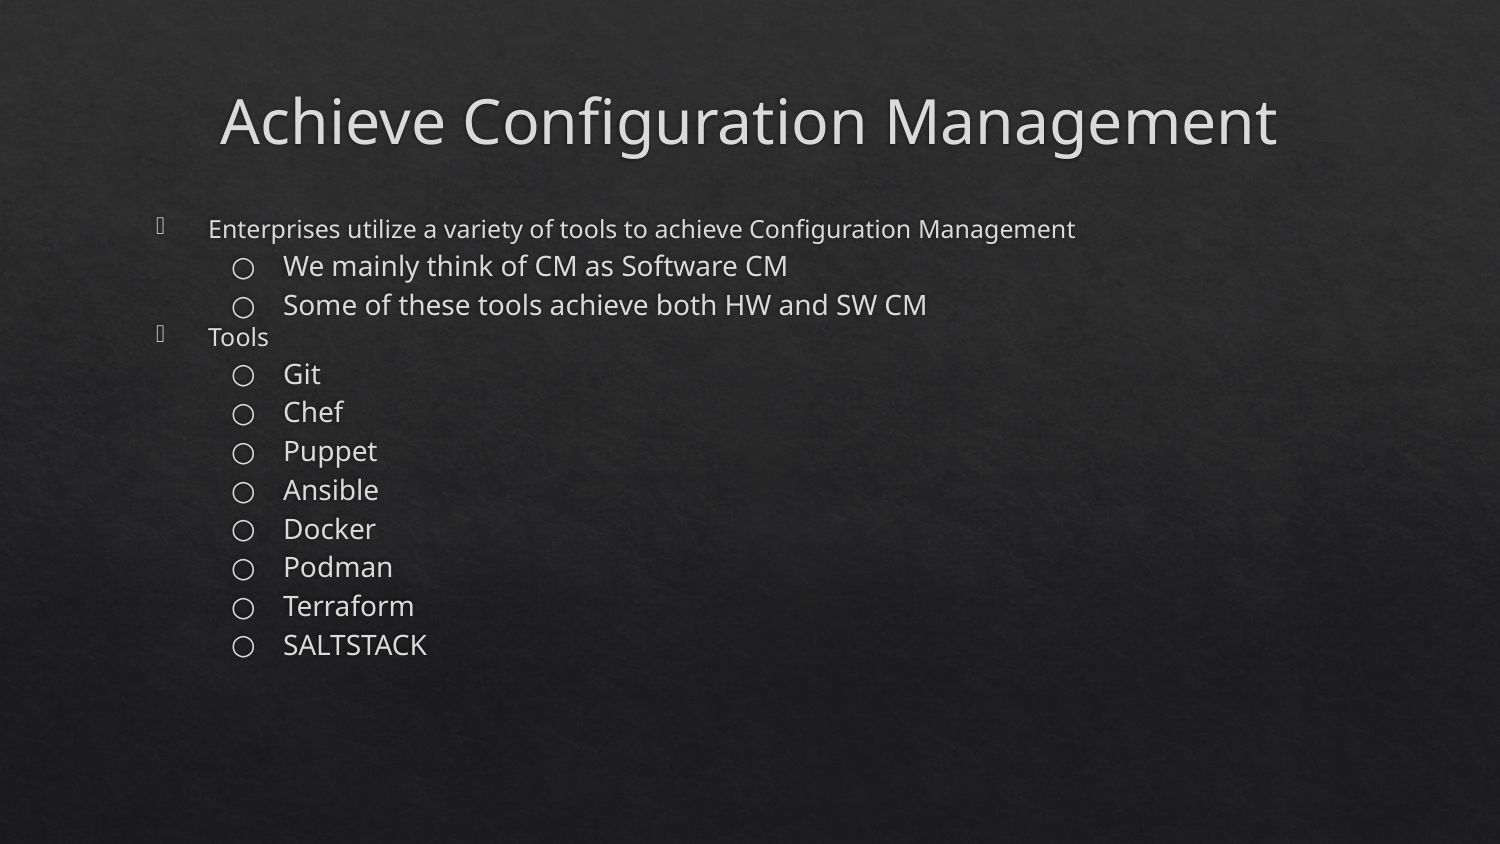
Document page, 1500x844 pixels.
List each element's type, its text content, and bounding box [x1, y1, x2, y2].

list Enterprises utilize a variety of tools to achieve Configuration Management We mainly think of CM as Software CM Some of these tools achieve both HW and SW CM Tools Git Chef Puppet Ansible Docker Podman Terraform SALTSTACK [118, 198, 1382, 756]
title Achieve Configuration Management [118, 72, 1382, 167]
